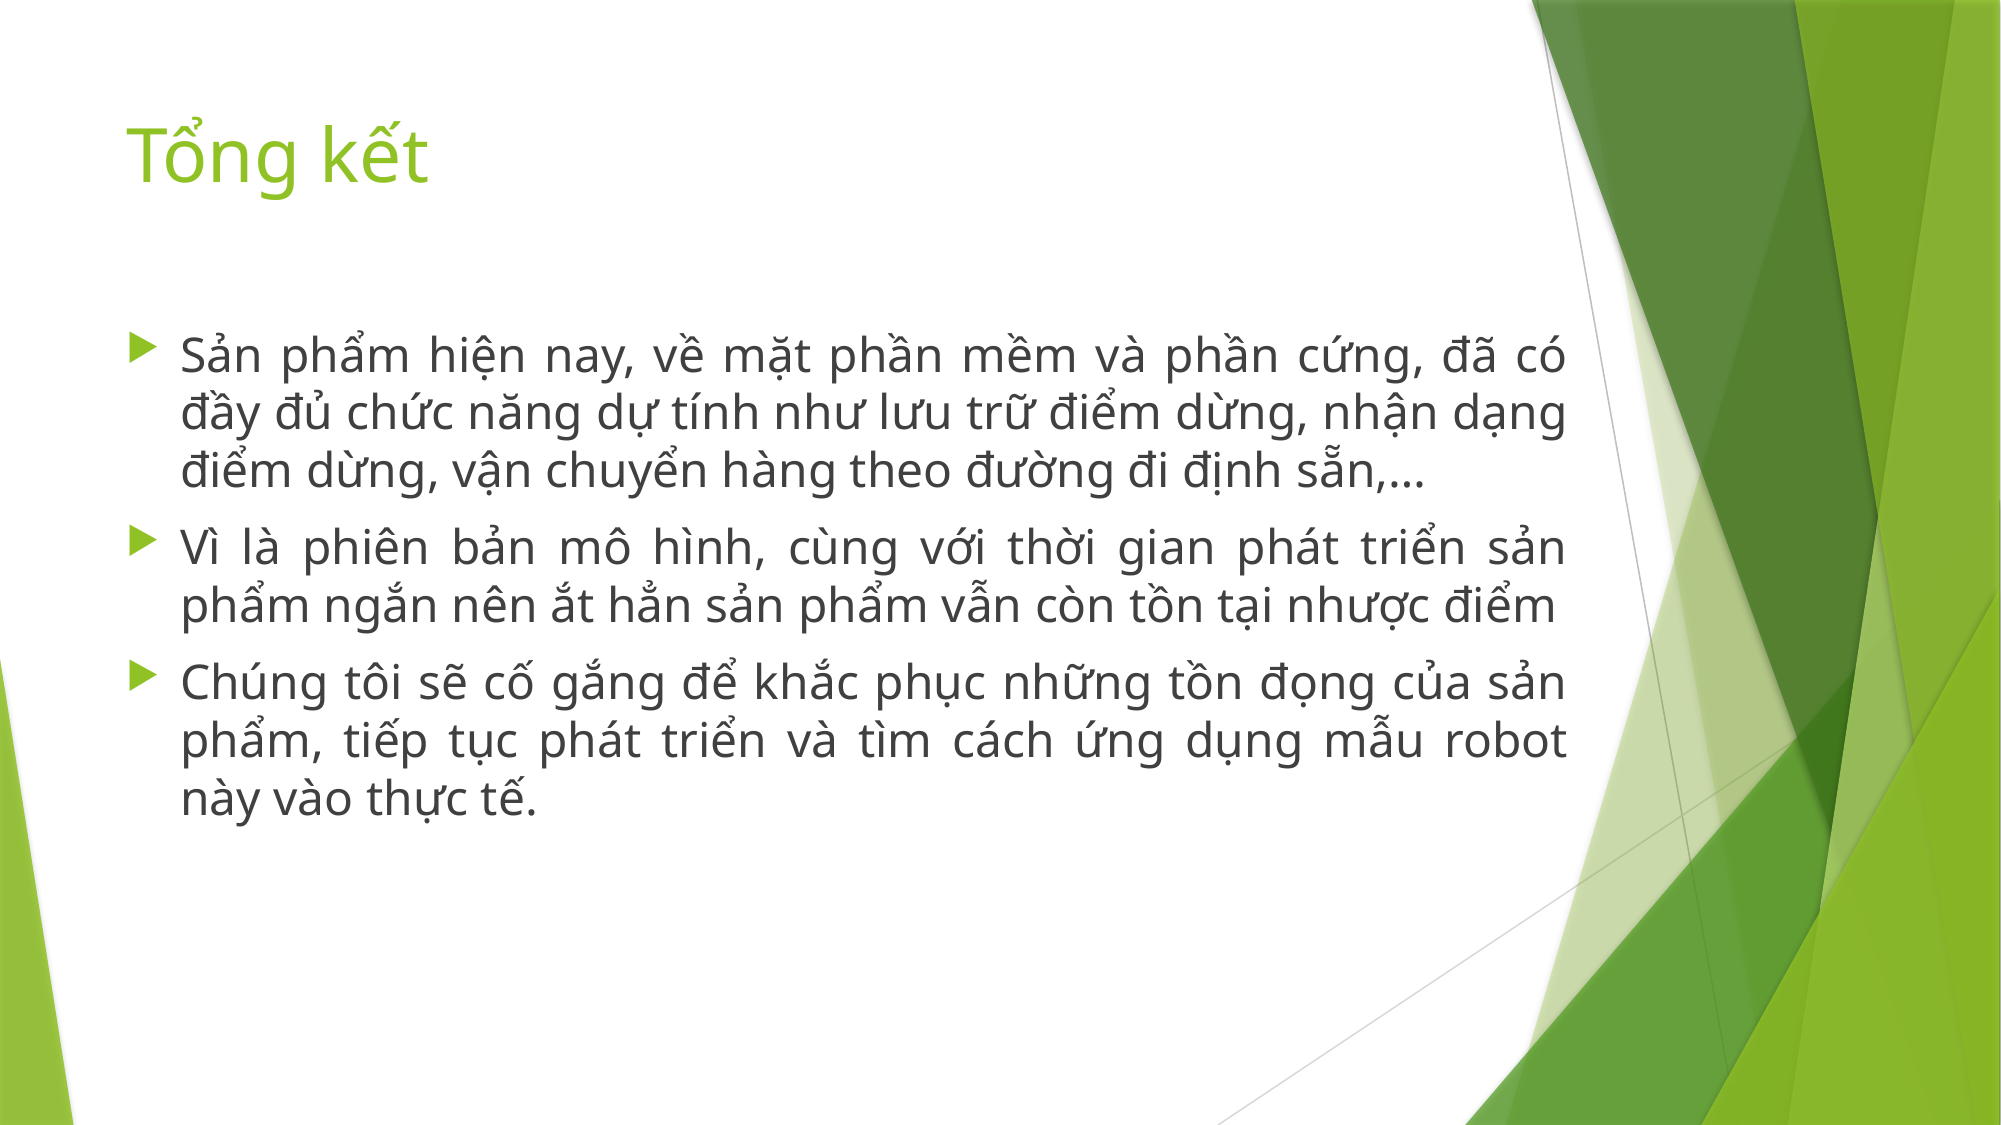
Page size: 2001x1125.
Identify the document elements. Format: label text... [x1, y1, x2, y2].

title Tổng kết [111, 99, 1522, 316]
list Sản phẩm hiện nay, về mặt phần mềm và phần cứng, đã có đầy đủ chức năng dự tính như lưu trữ điểm dừng, nhận dạng điểm dừng, vận chuyển hàng theo đường đi định sẵn,… Vì là phiên bản mô hình, cùng với thời gian phát triển sản phẩm ngắn nên ắt hẳn sản phẩm vẫn còn tồn tại nhược điểm Chúng tôi sẽ cố gắng để khắc phục những tồn đọng của sản phẩm, tiếp tục phát triển và tìm cách ứng dụng mẫu robot này vào thực tế. [111, 316, 1585, 954]
